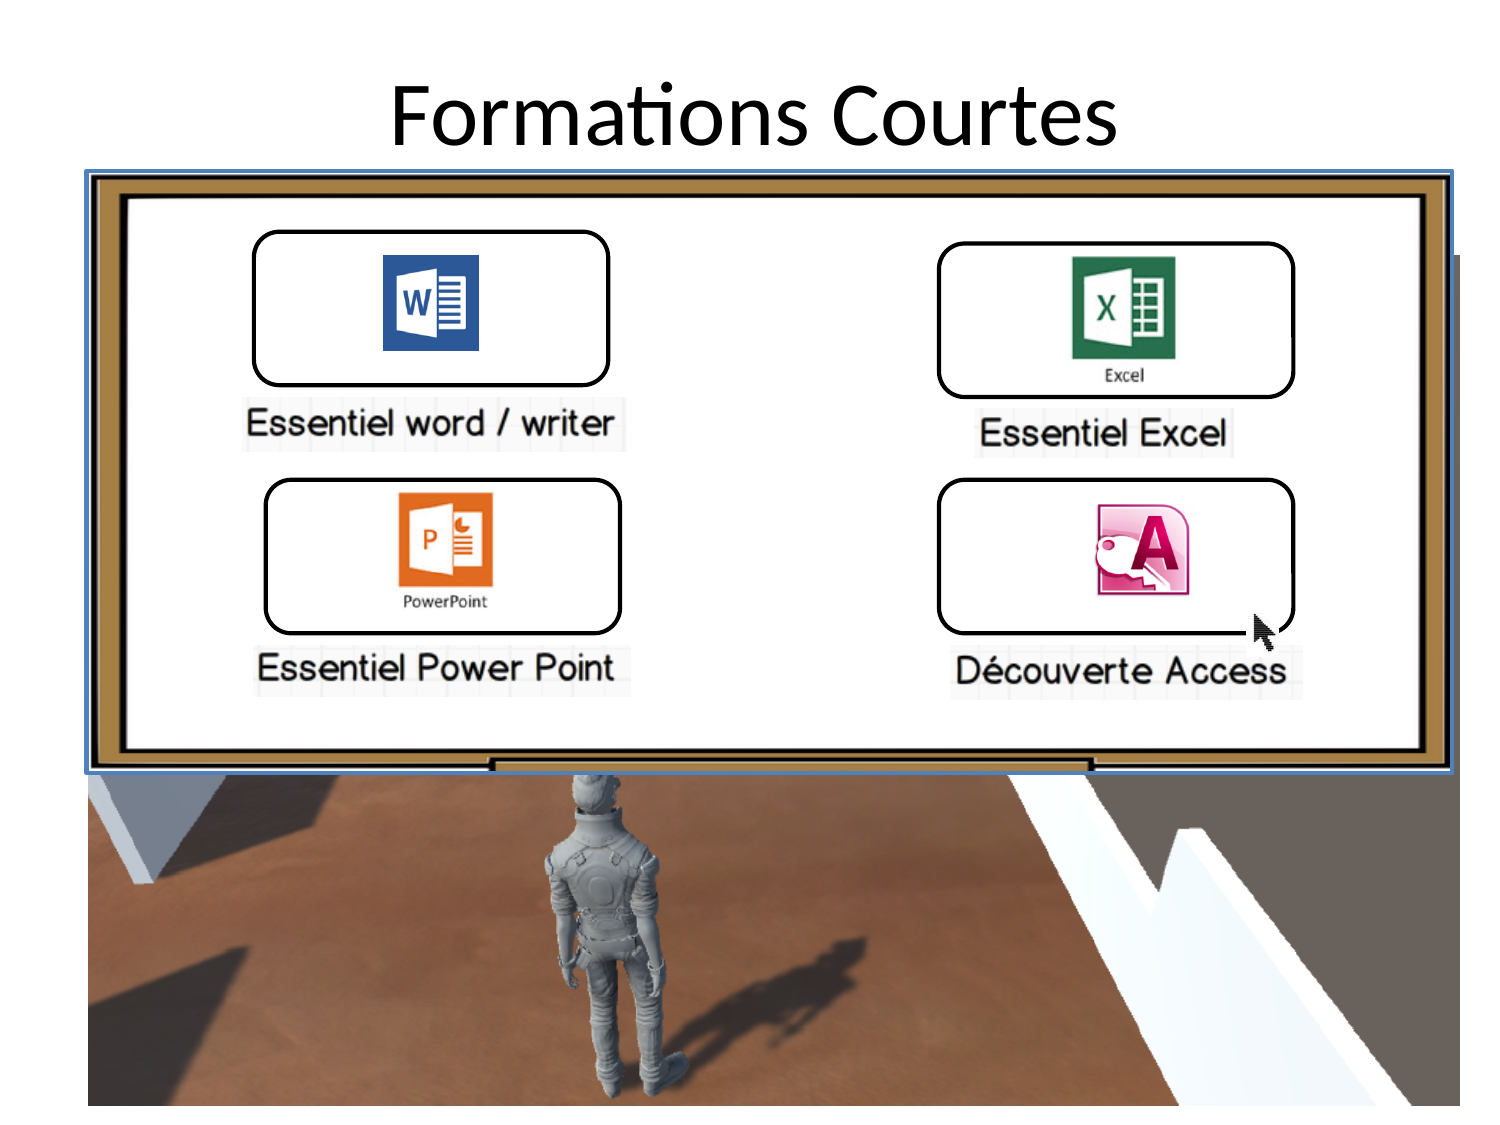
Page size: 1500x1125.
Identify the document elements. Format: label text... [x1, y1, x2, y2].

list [88, 255, 1460, 1107]
title Formations Courtes [75, 45, 1436, 173]
picture [88, 172, 1451, 772]
